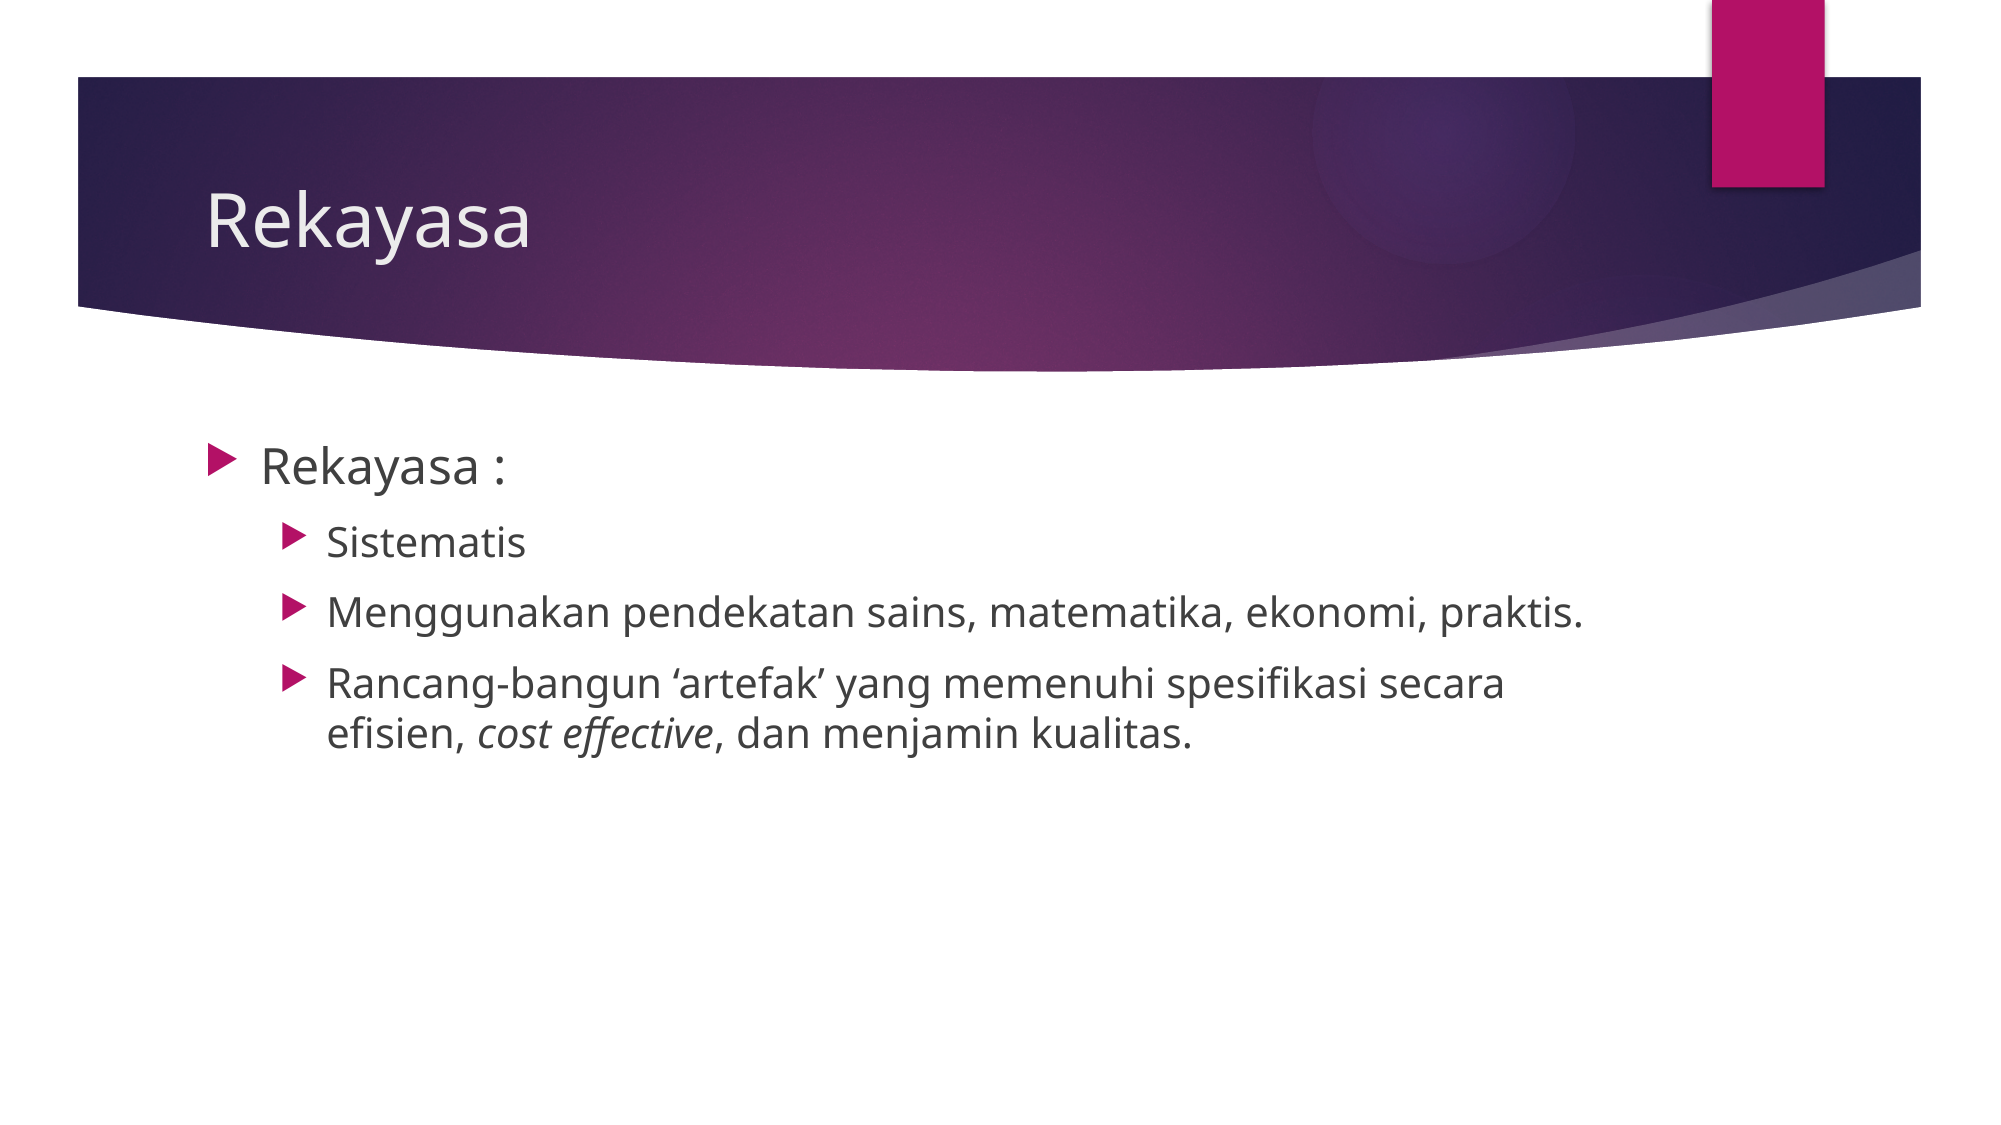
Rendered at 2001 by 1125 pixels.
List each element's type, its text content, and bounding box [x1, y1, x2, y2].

title Rekayasa [189, 159, 1627, 276]
list Rekayasa : Sistematis Menggunakan pendekatan sains, matematika, ekonomi, praktis. Rancang-bangun ‘artefak’ yang memenuhi spesifikasi secara efisien, cost effective, dan menjamin kualitas. [189, 427, 1638, 988]
